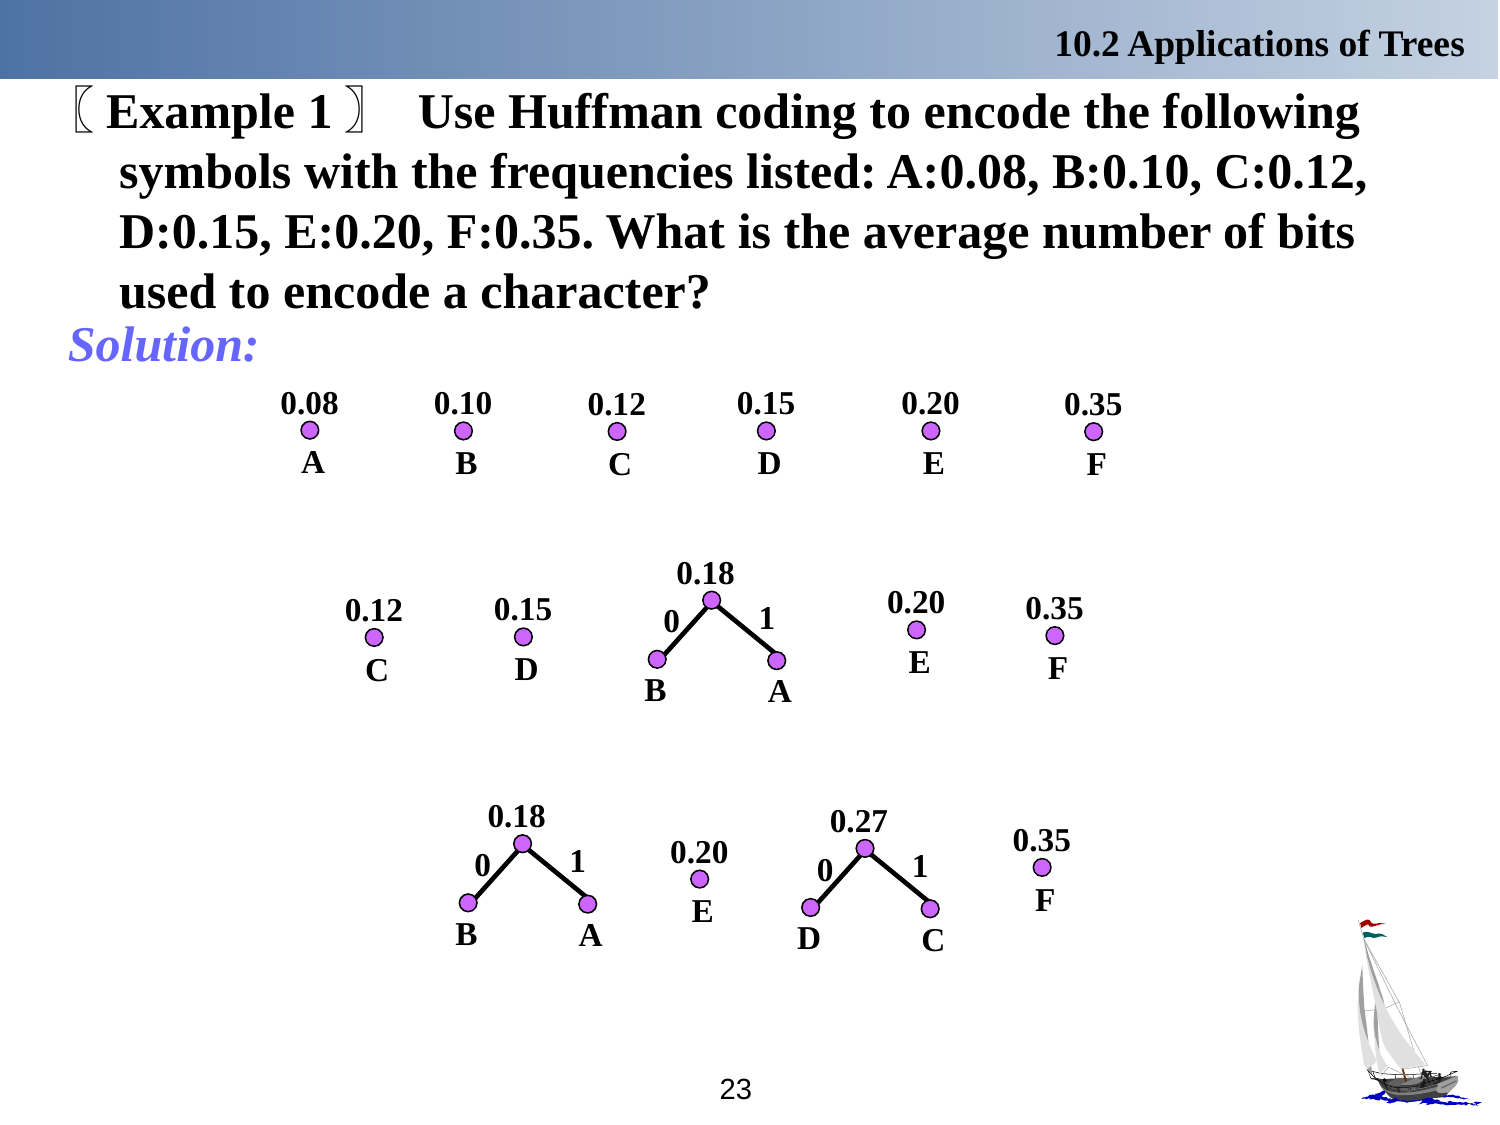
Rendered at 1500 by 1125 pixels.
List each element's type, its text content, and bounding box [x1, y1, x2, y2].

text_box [329, 543, 1106, 740]
slide_number 23 [666, 1049, 768, 1125]
text_box 〖Example 1〗 Use Huffman coding to encode the following symbols with the frequencies listed: A:0.08, B:0.10, C:0.12, D:0.15, E:0.20, F:0.35. What is the average number of bits used to encode a character? [29, 71, 1459, 327]
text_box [419, 786, 1093, 988]
text_box Solution: [53, 304, 1424, 379]
picture [0, 0, 1500, 79]
text_box 10.2 Applications of Trees [597, 11, 1490, 72]
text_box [265, 373, 1145, 513]
